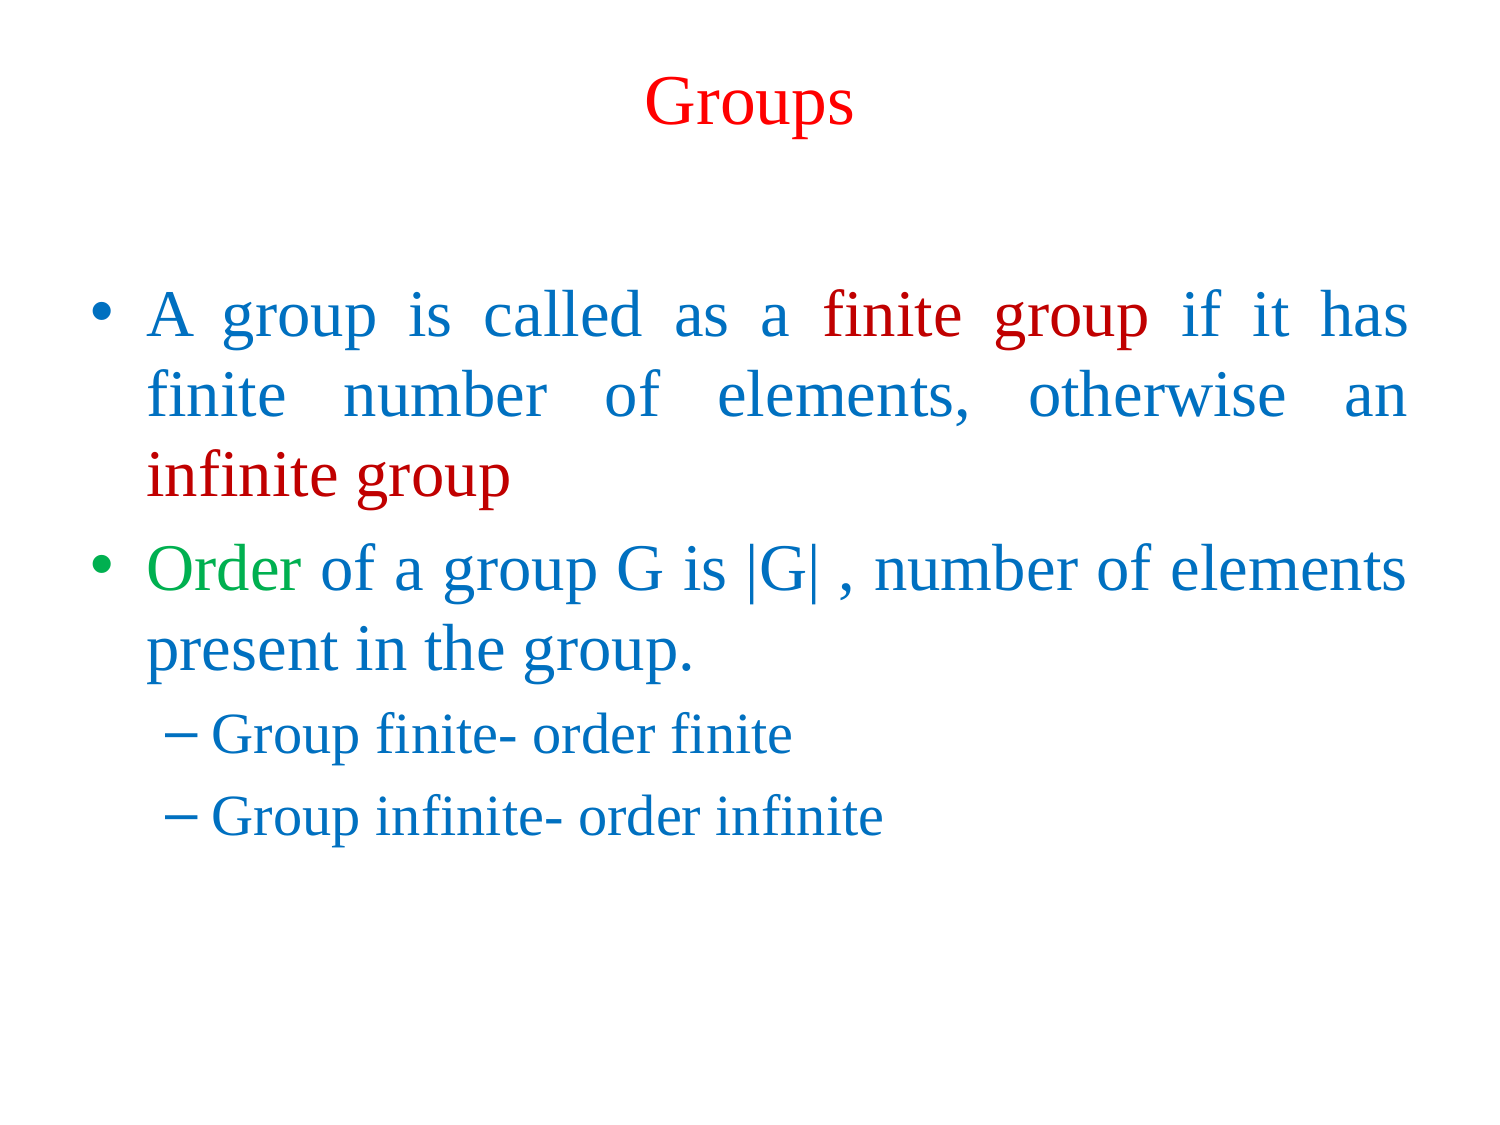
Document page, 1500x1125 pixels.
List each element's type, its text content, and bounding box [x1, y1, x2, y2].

title Groups [75, 45, 1425, 233]
list A group is called as a finite group if it has finite number of elements, otherwise an infinite group Order of a group G is |G| , number of elements present in the group. Group finite- order finite Group infinite- order infinite [75, 262, 1425, 1005]
